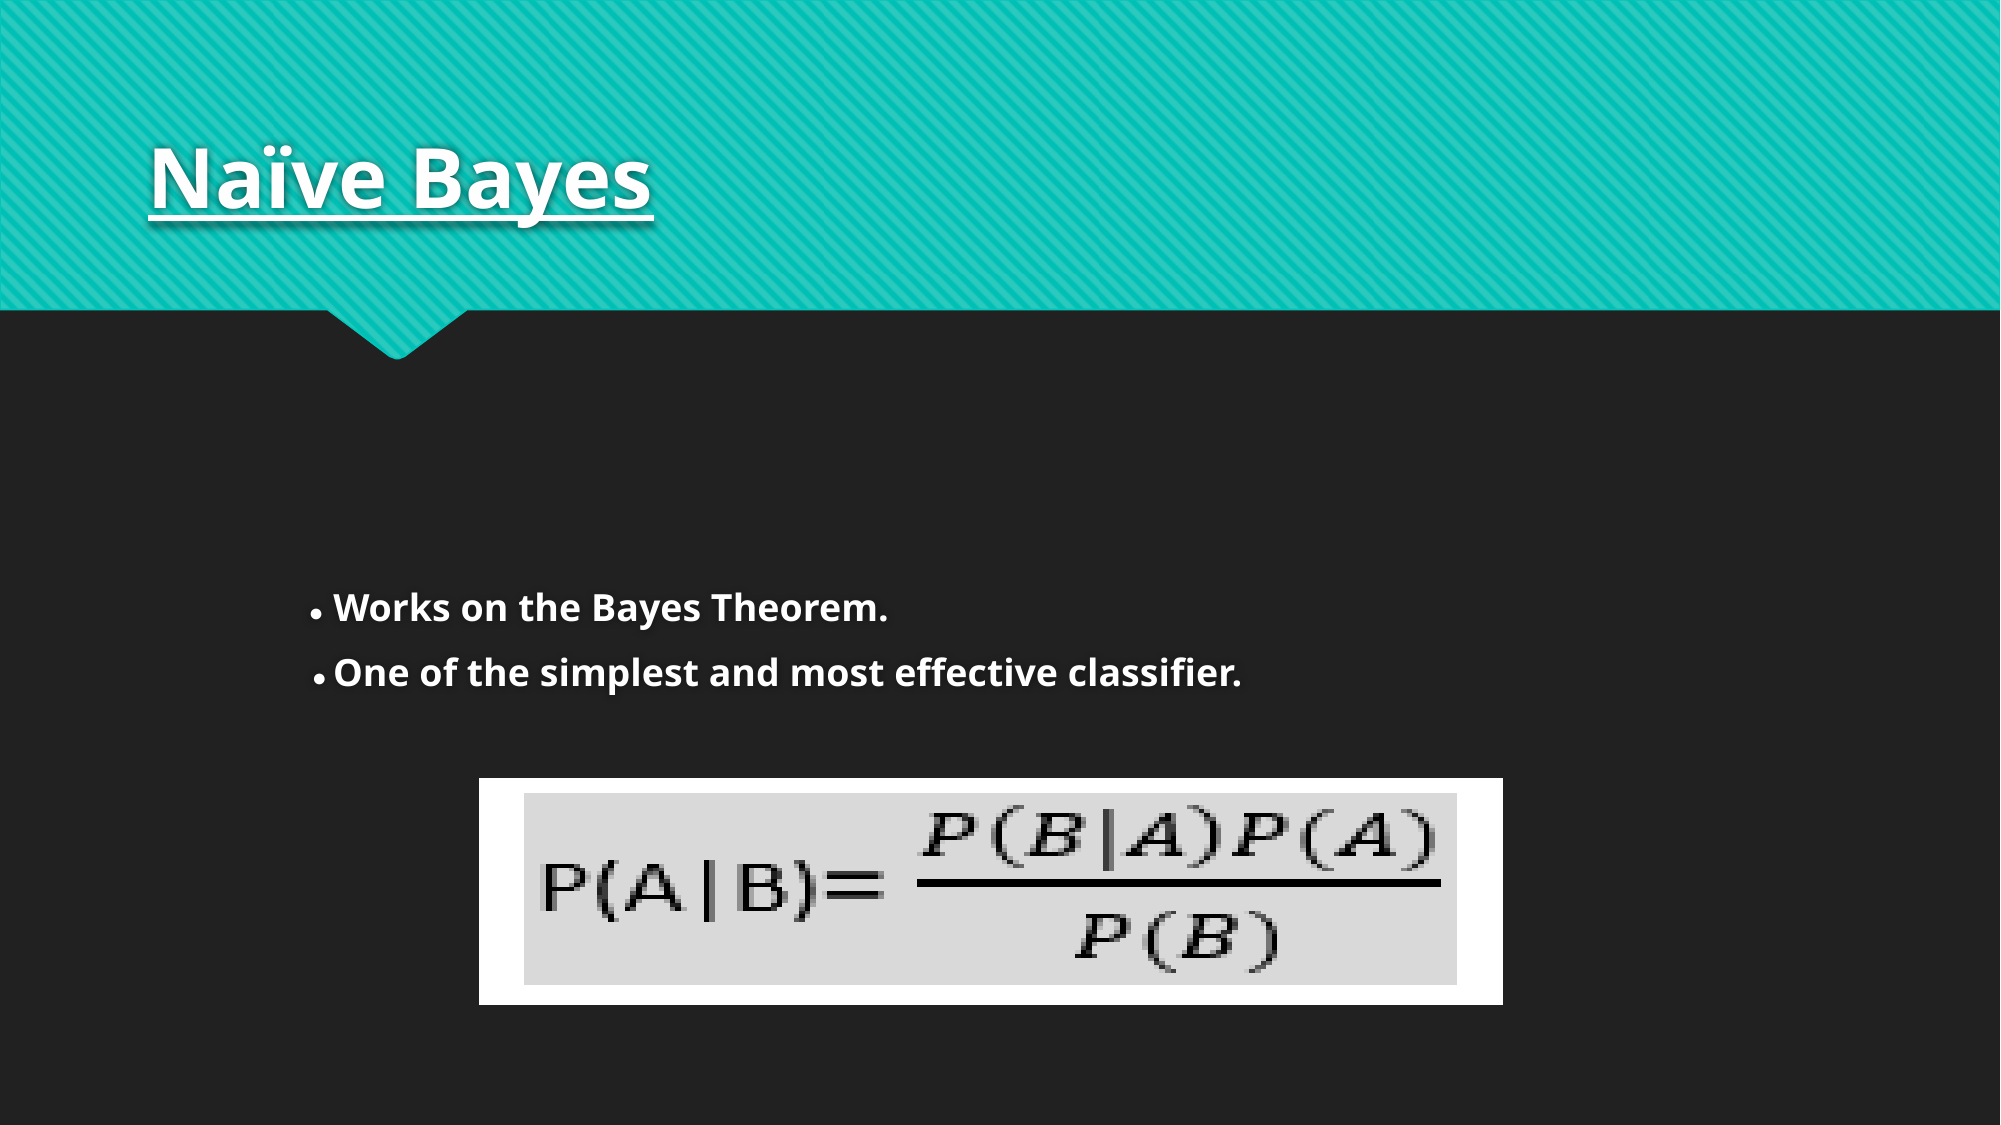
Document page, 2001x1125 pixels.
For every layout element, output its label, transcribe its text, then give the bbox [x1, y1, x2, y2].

list ● Works on the Bayes Theorem. ● One of the simplest and most effective classifier. [134, 364, 1866, 962]
picture [479, 778, 1503, 1005]
title Naïve Bayes [132, 73, 1868, 233]
